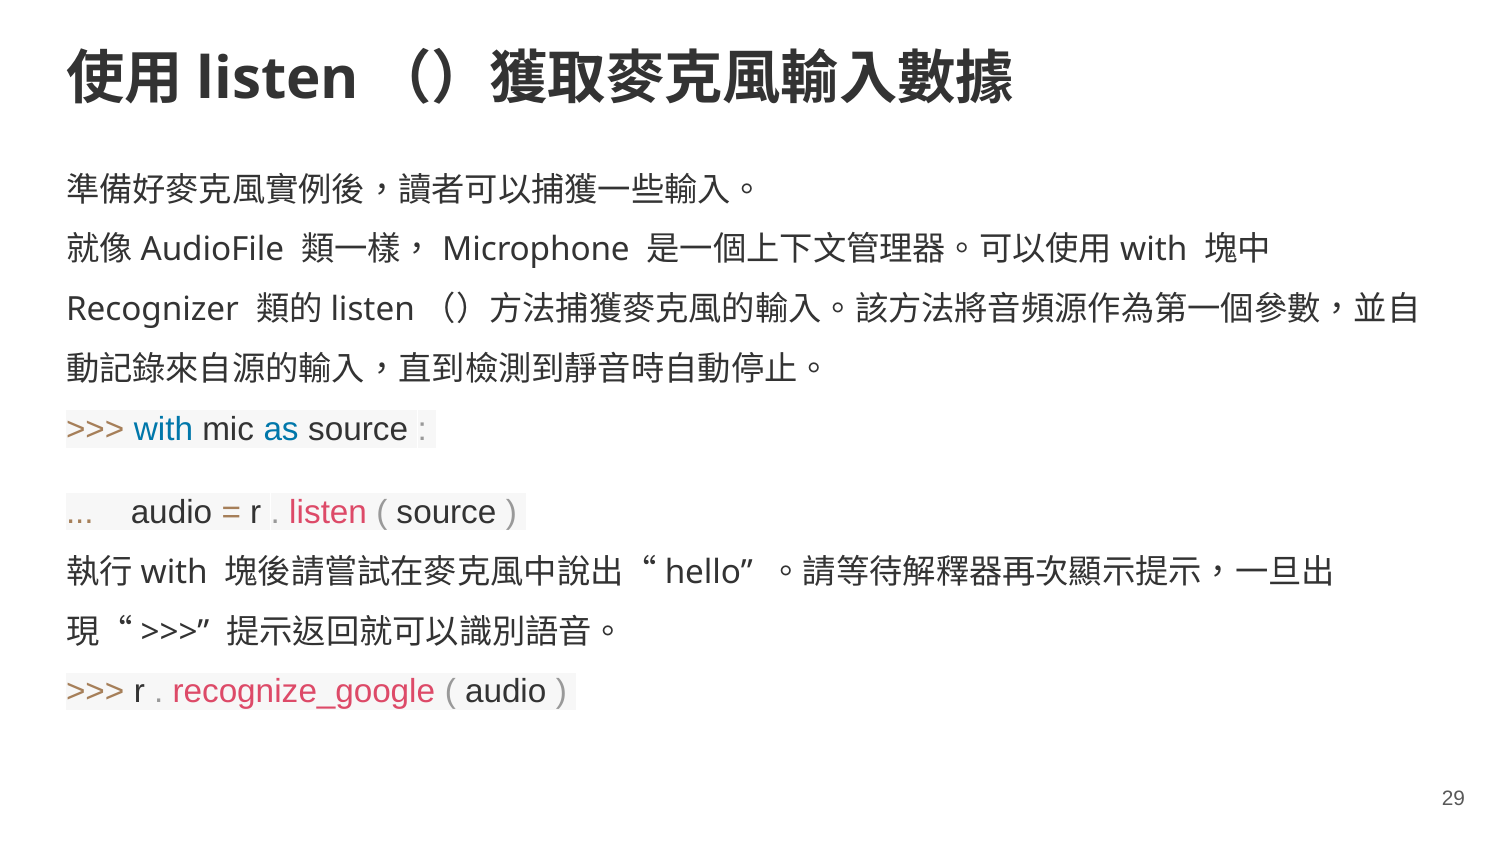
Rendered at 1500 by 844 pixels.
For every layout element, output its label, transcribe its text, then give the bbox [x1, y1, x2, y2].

list 準備好麥克風實例後，讀者可以捕獲一些輸入。 就像AudioFile 類一樣，Microphone 是一個上下文管理器。可以使用with 塊中Recognizer 類的listen（）方法捕獲麥克風的輸入。該方法將音頻源作為第一個參數，並自動記錄來自源的輸入，直到檢測到靜音時自動停止。 >>> with mic as source : ... audio = r . listen ( source ) 執行with 塊後請嘗試在麥克風中說出“hello” 。請等待解釋器再次顯示提示，一旦出現“>>>” 提示返回就可以識別語音。 >>> r . recognize_google ( audio ) [51, 132, 1449, 817]
title 使用listen（）獲取麥克風輸入數據 [51, 25, 1449, 120]
slide_number ‹#› [1389, 764, 1480, 830]
